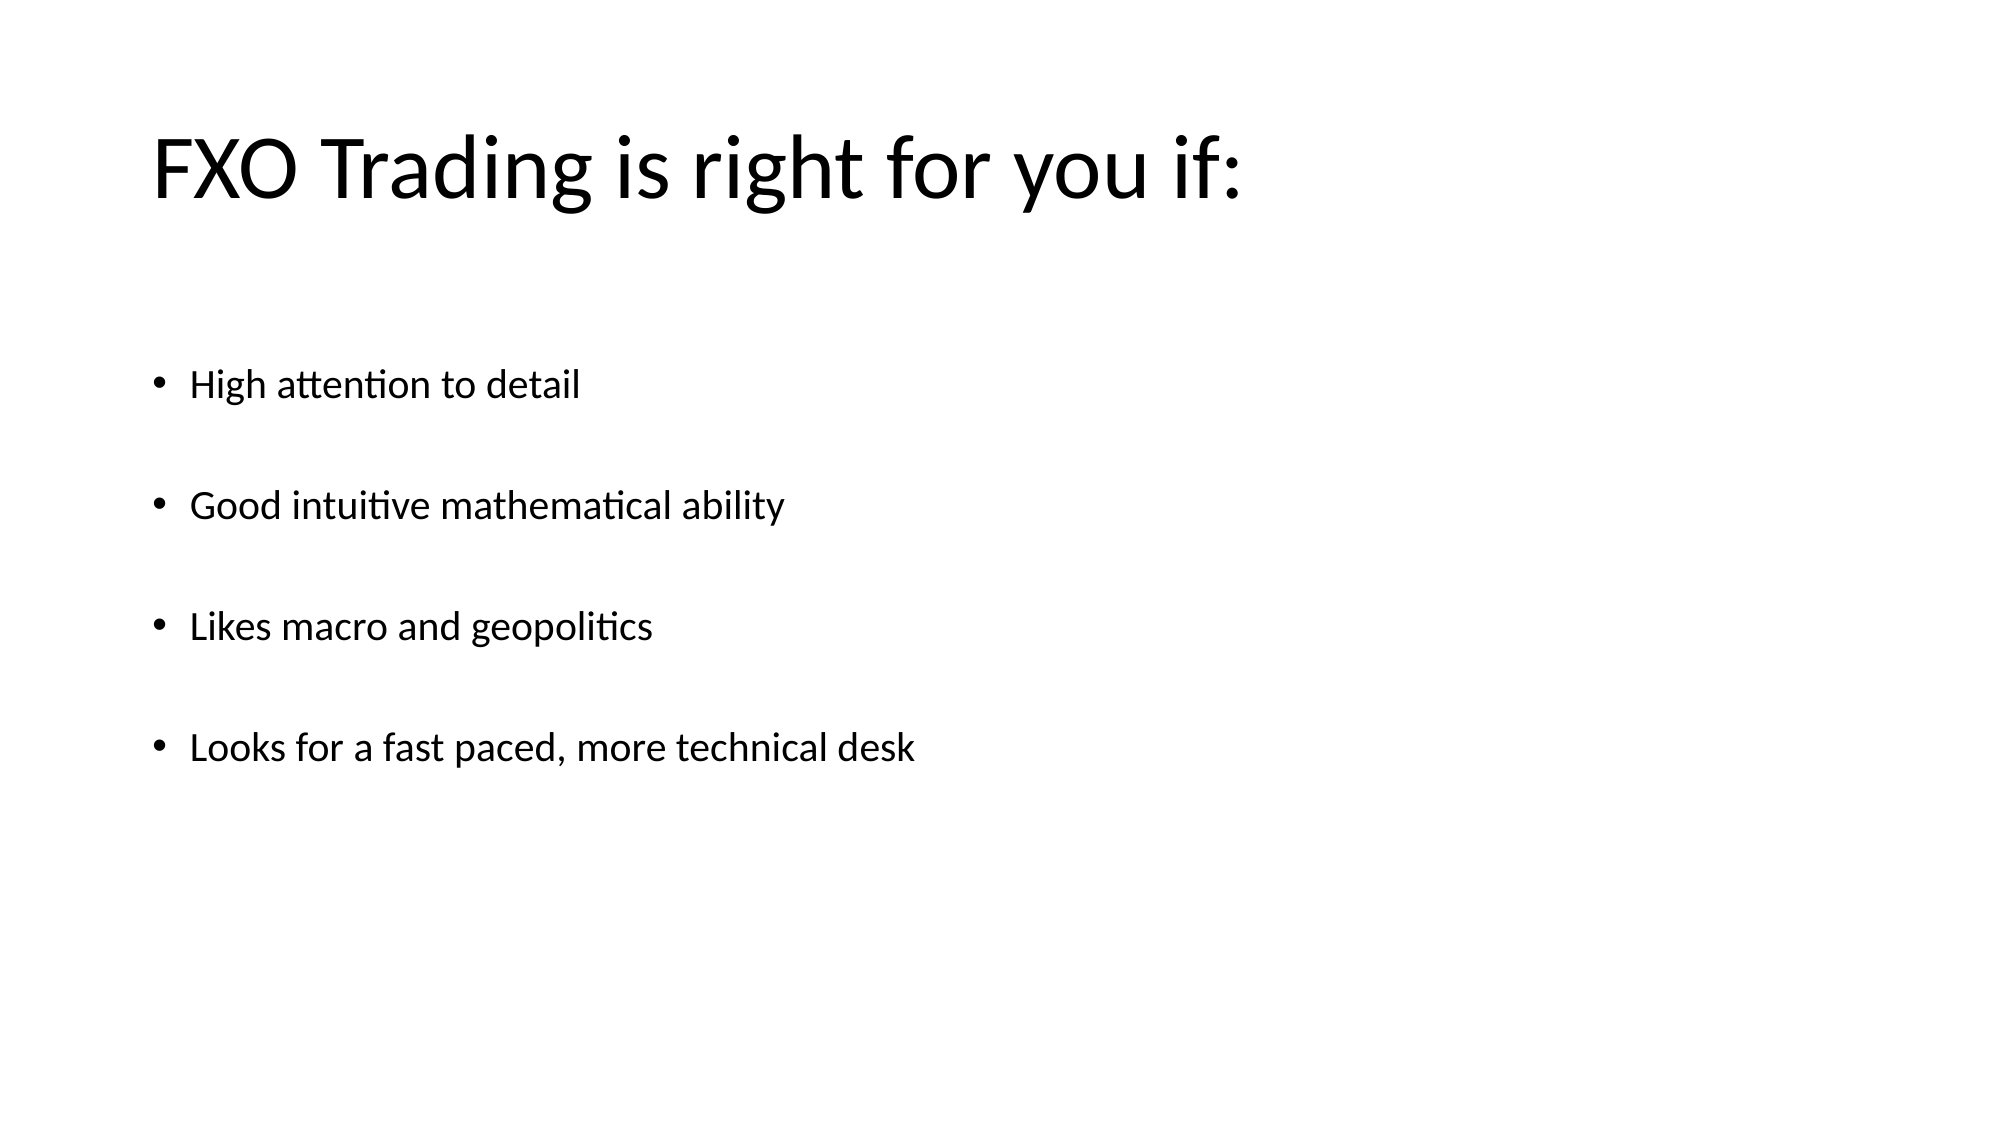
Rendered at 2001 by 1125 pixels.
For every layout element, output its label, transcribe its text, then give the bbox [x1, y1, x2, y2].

list High attention to detail Good intuitive mathematical ability Likes macro and geopolitics Looks for a fast paced, more technical desk [137, 299, 1863, 1014]
title FXO Trading is right for you if: [137, 59, 1863, 278]
